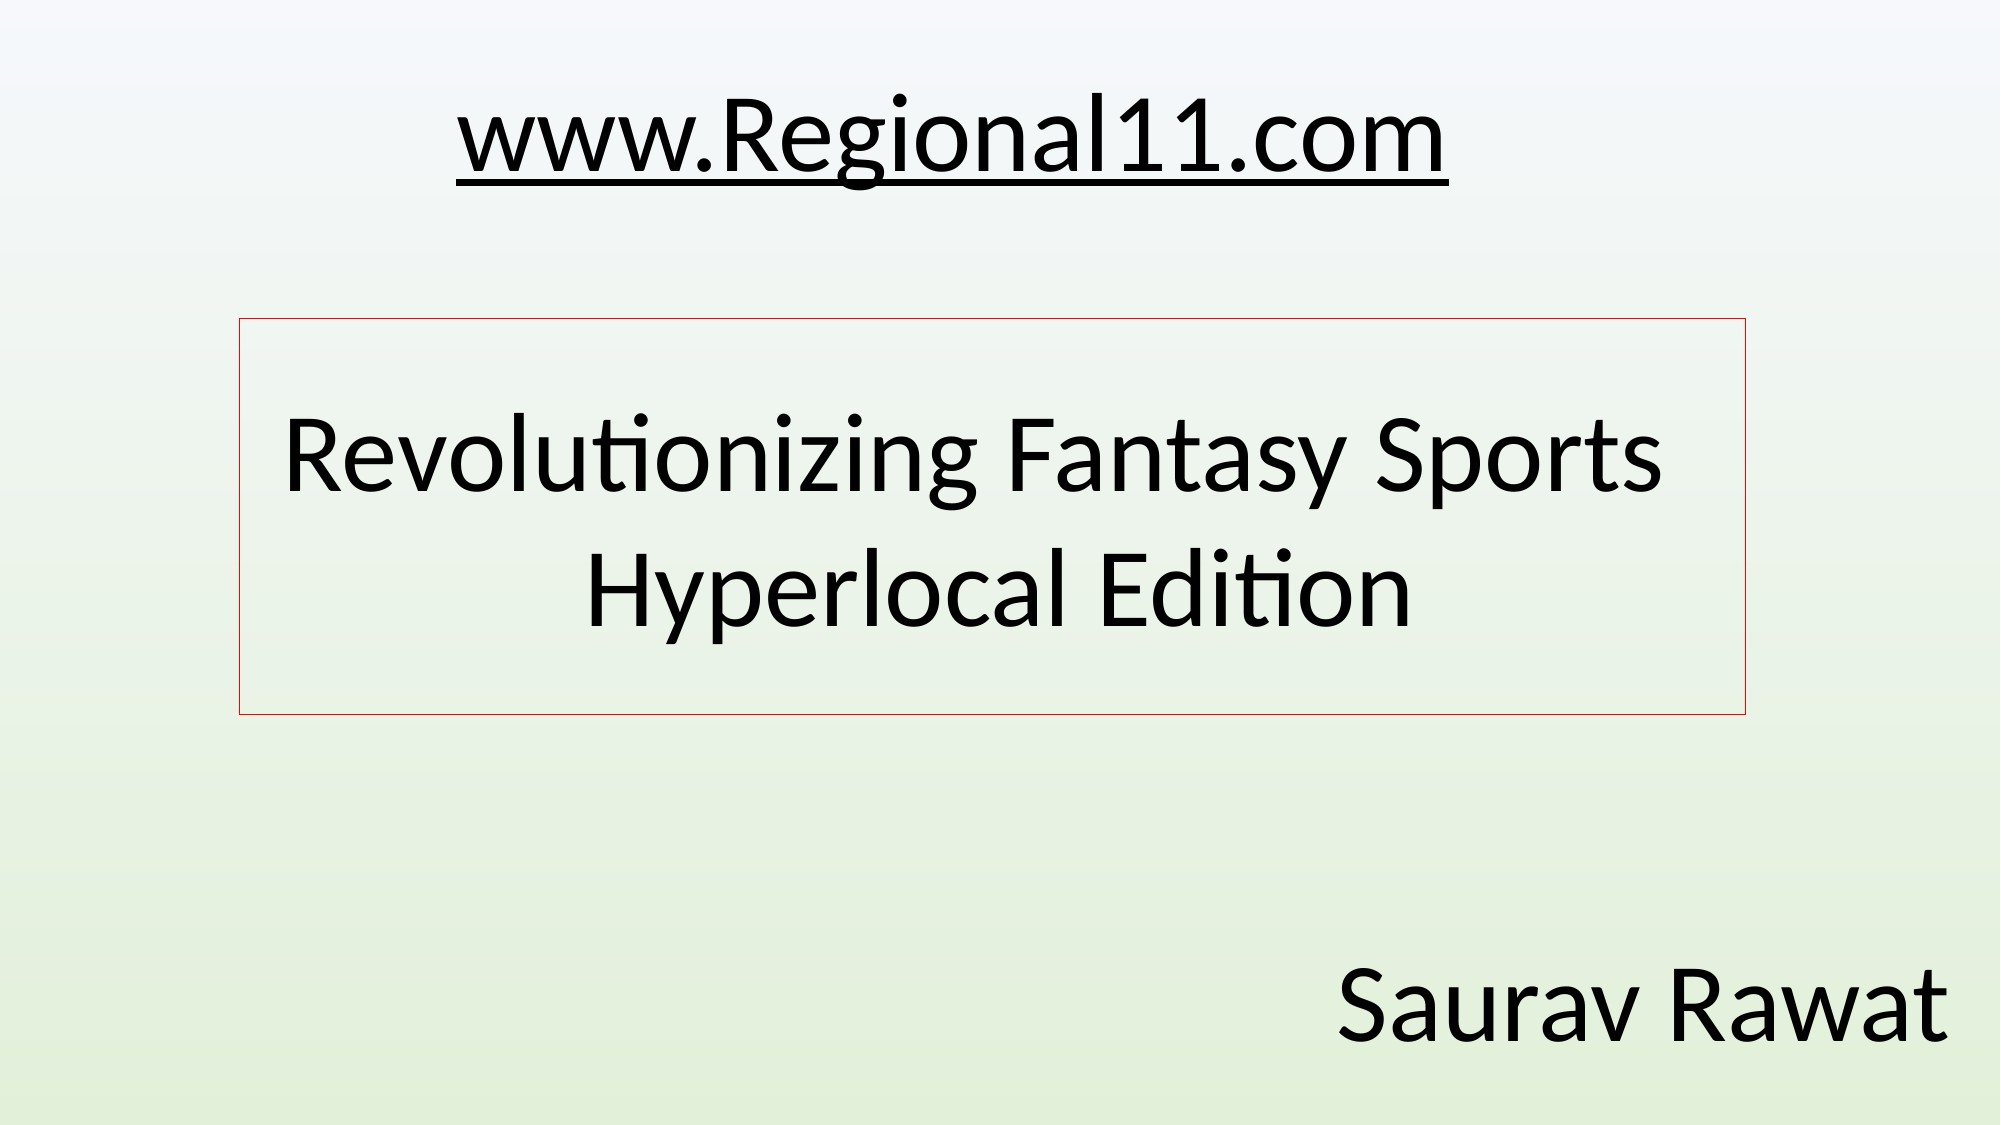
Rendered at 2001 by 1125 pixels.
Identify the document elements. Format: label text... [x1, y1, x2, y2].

text_box [239, 318, 1746, 715]
text_box www.Regional11.com [441, 51, 1465, 202]
text_box Saurav Rawat [1321, 921, 1966, 1072]
